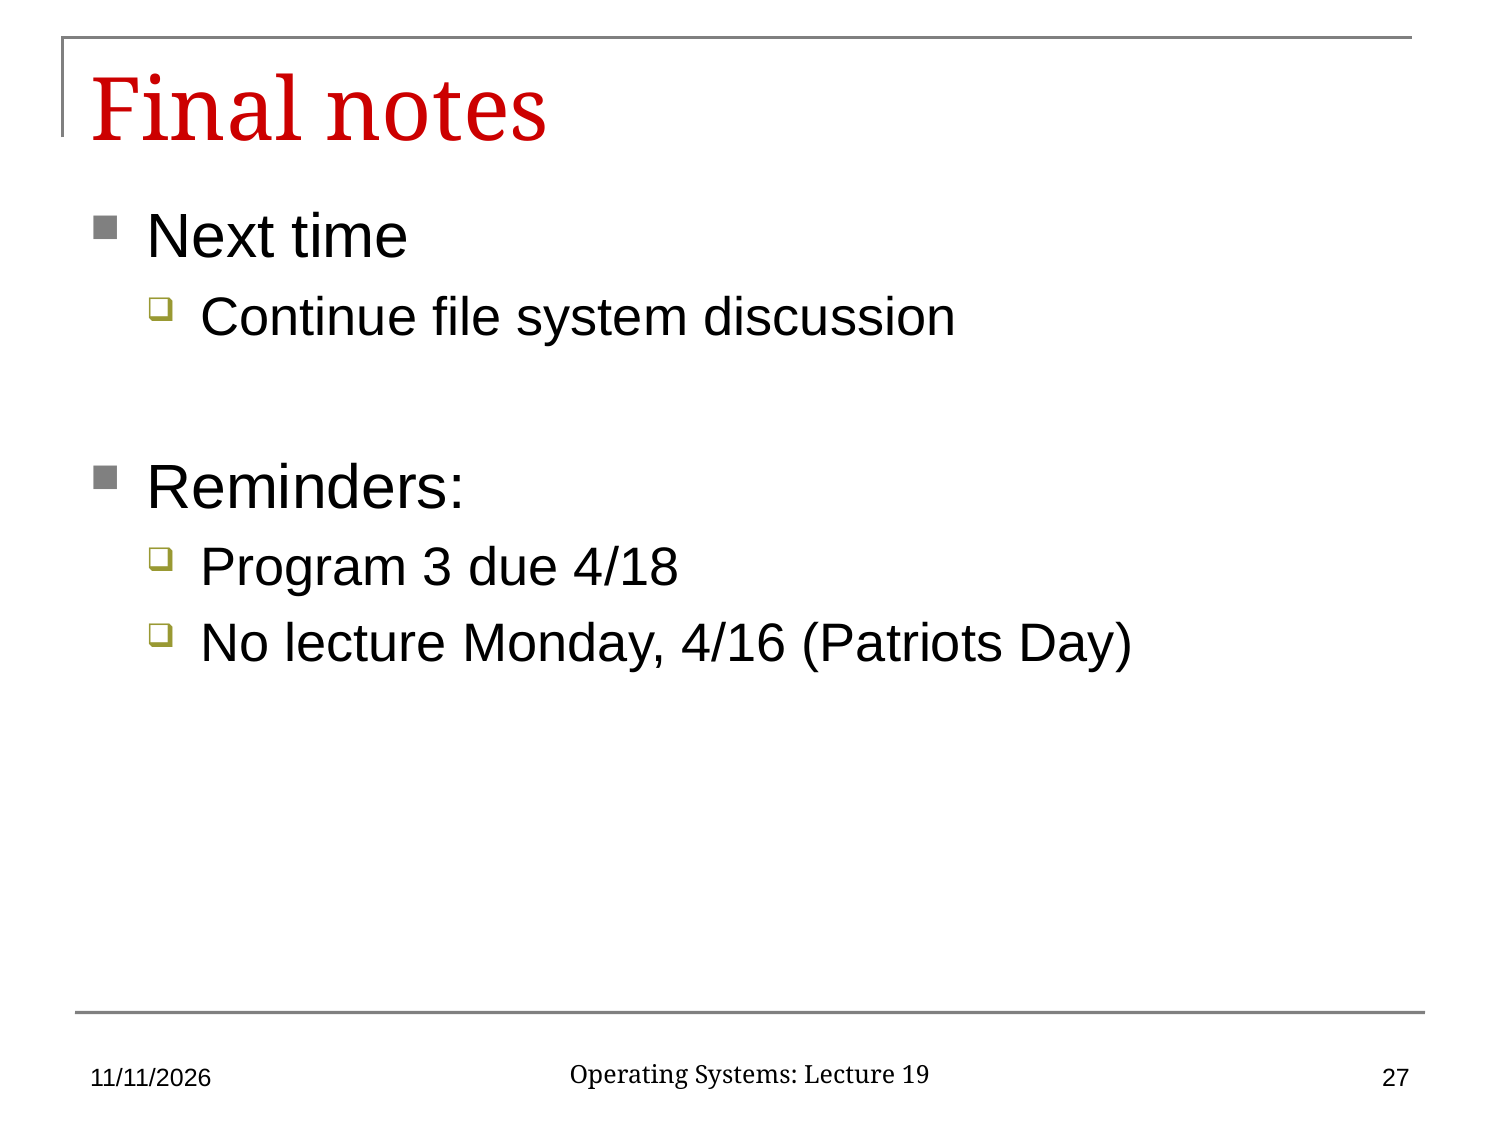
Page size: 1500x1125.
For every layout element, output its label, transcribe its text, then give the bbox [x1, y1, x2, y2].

list Next time Continue file system discussion Reminders: Program 3 due 4/18 No lecture Monday, 4/16 (Patriots Day) [75, 187, 1425, 1006]
title Final notes [75, 45, 1425, 163]
slide_number 27 [1074, 1023, 1426, 1100]
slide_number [74, 1023, 426, 1100]
footer Operating Systems: Lecture 19 [512, 1024, 988, 1101]
